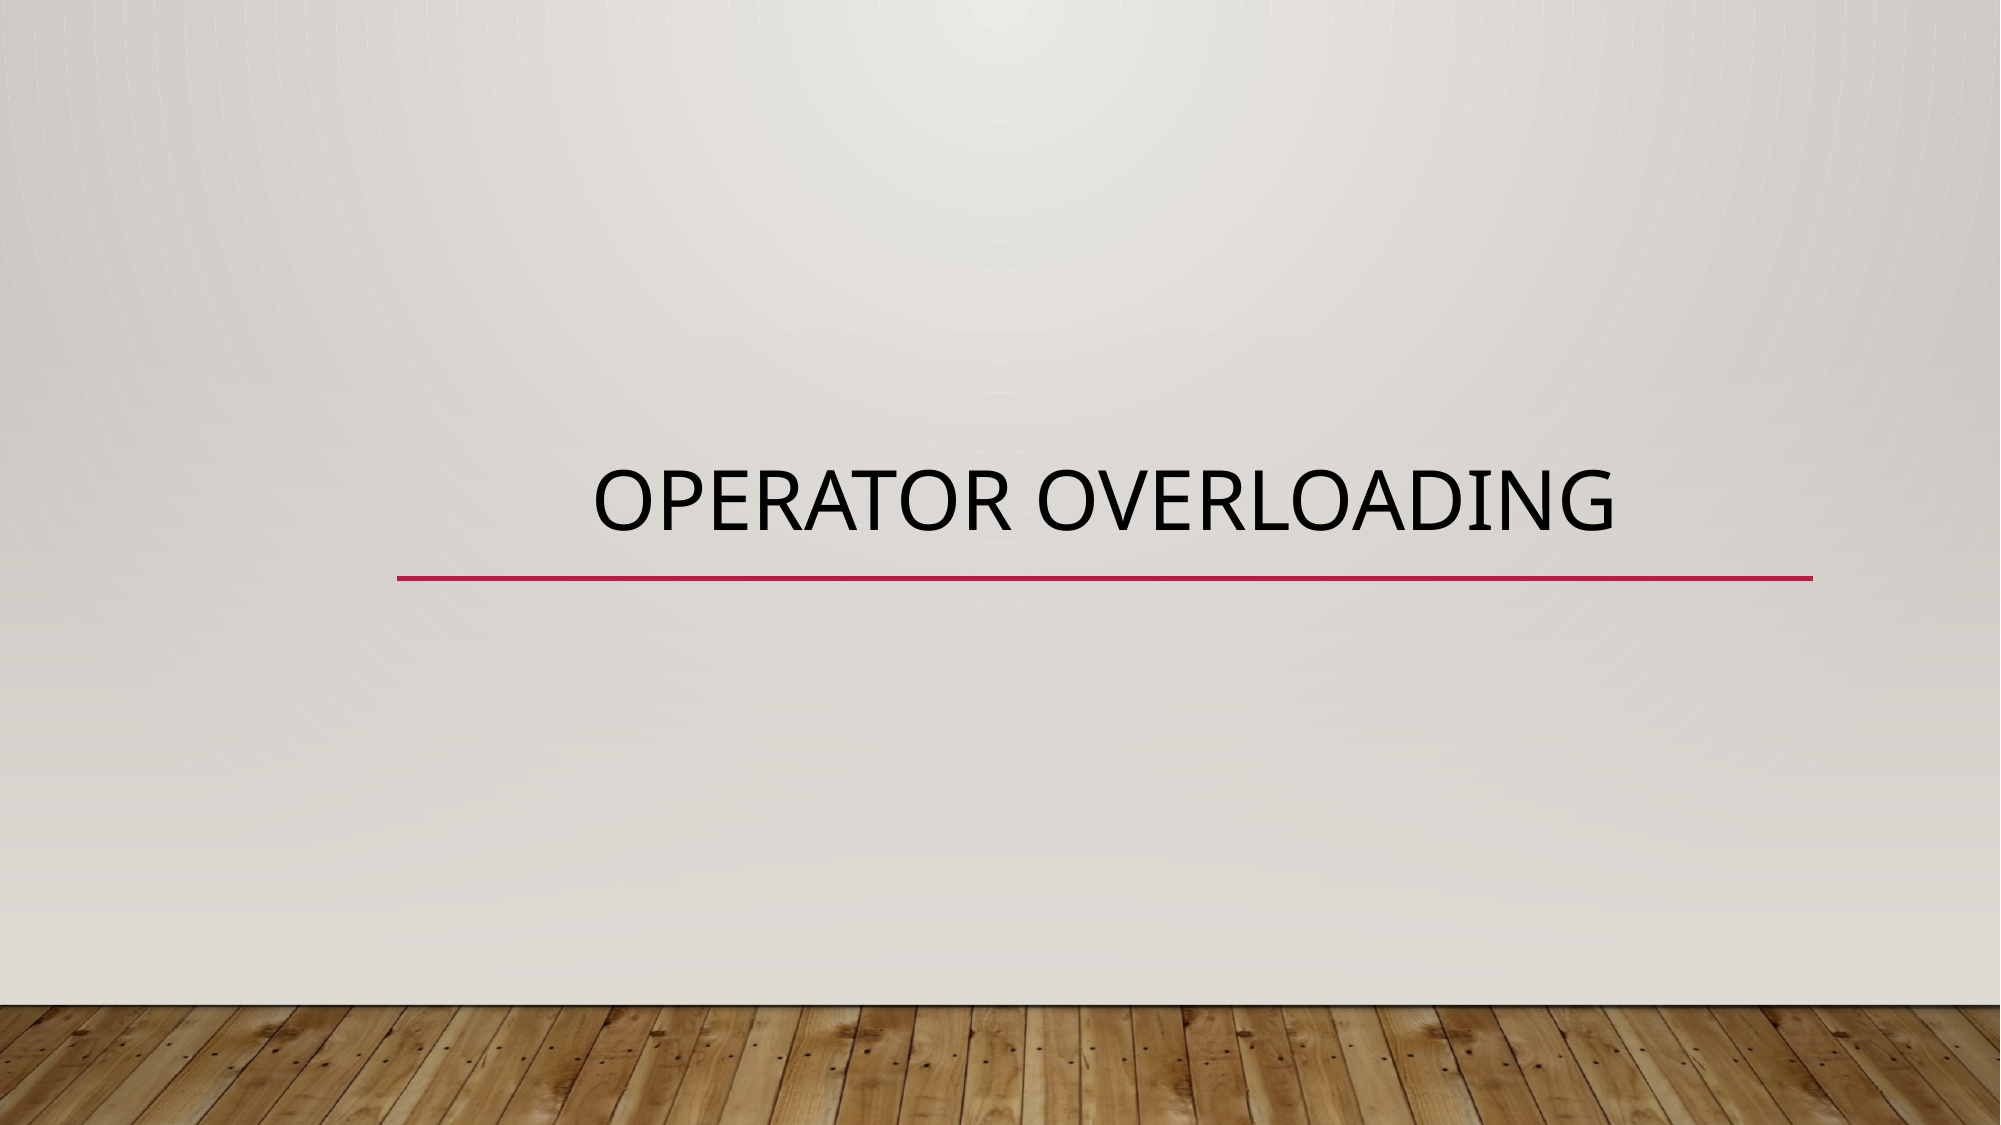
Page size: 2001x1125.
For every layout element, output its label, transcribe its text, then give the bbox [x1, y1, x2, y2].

title Operator overloading [396, 131, 1814, 549]
picture [0, 1005, 2000, 1125]
